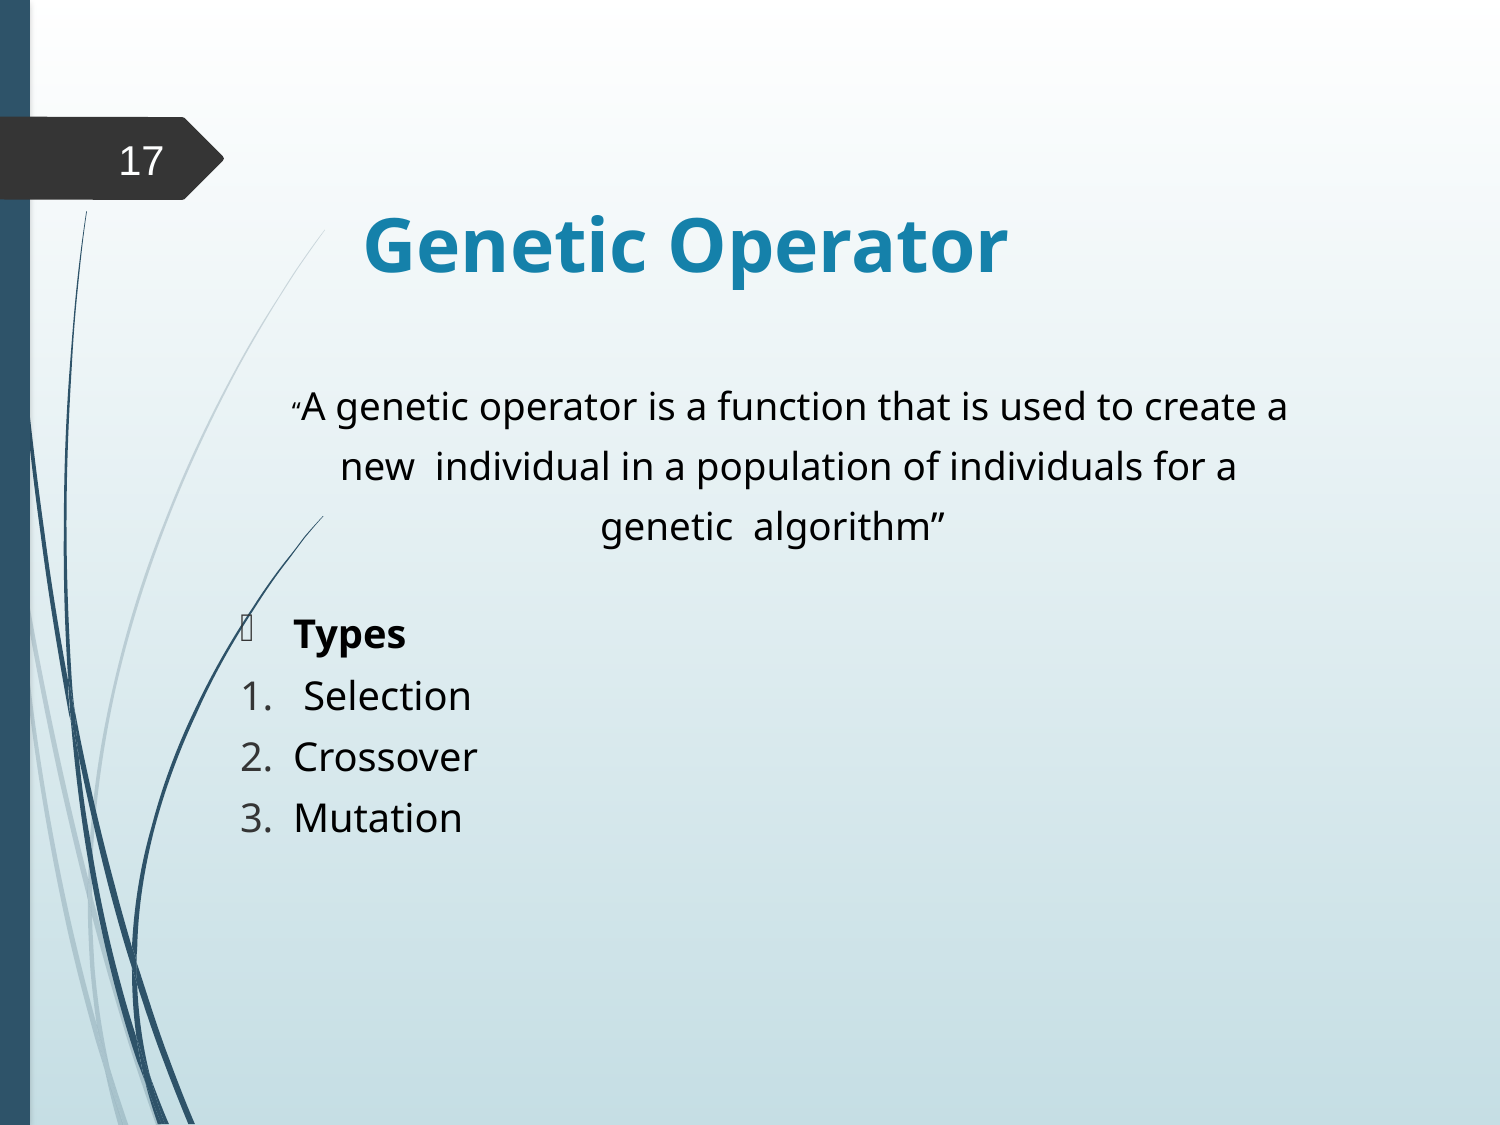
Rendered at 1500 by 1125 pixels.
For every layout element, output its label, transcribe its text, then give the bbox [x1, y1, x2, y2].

title Genetic Operator [249, 99, 1331, 311]
slide_number 17 [83, 129, 180, 190]
list “A genetic operator is a function that is used to create a new individual in a population of individuals for a genetic algorithm” Types Selection Crossover Mutation [225, 375, 1307, 995]
